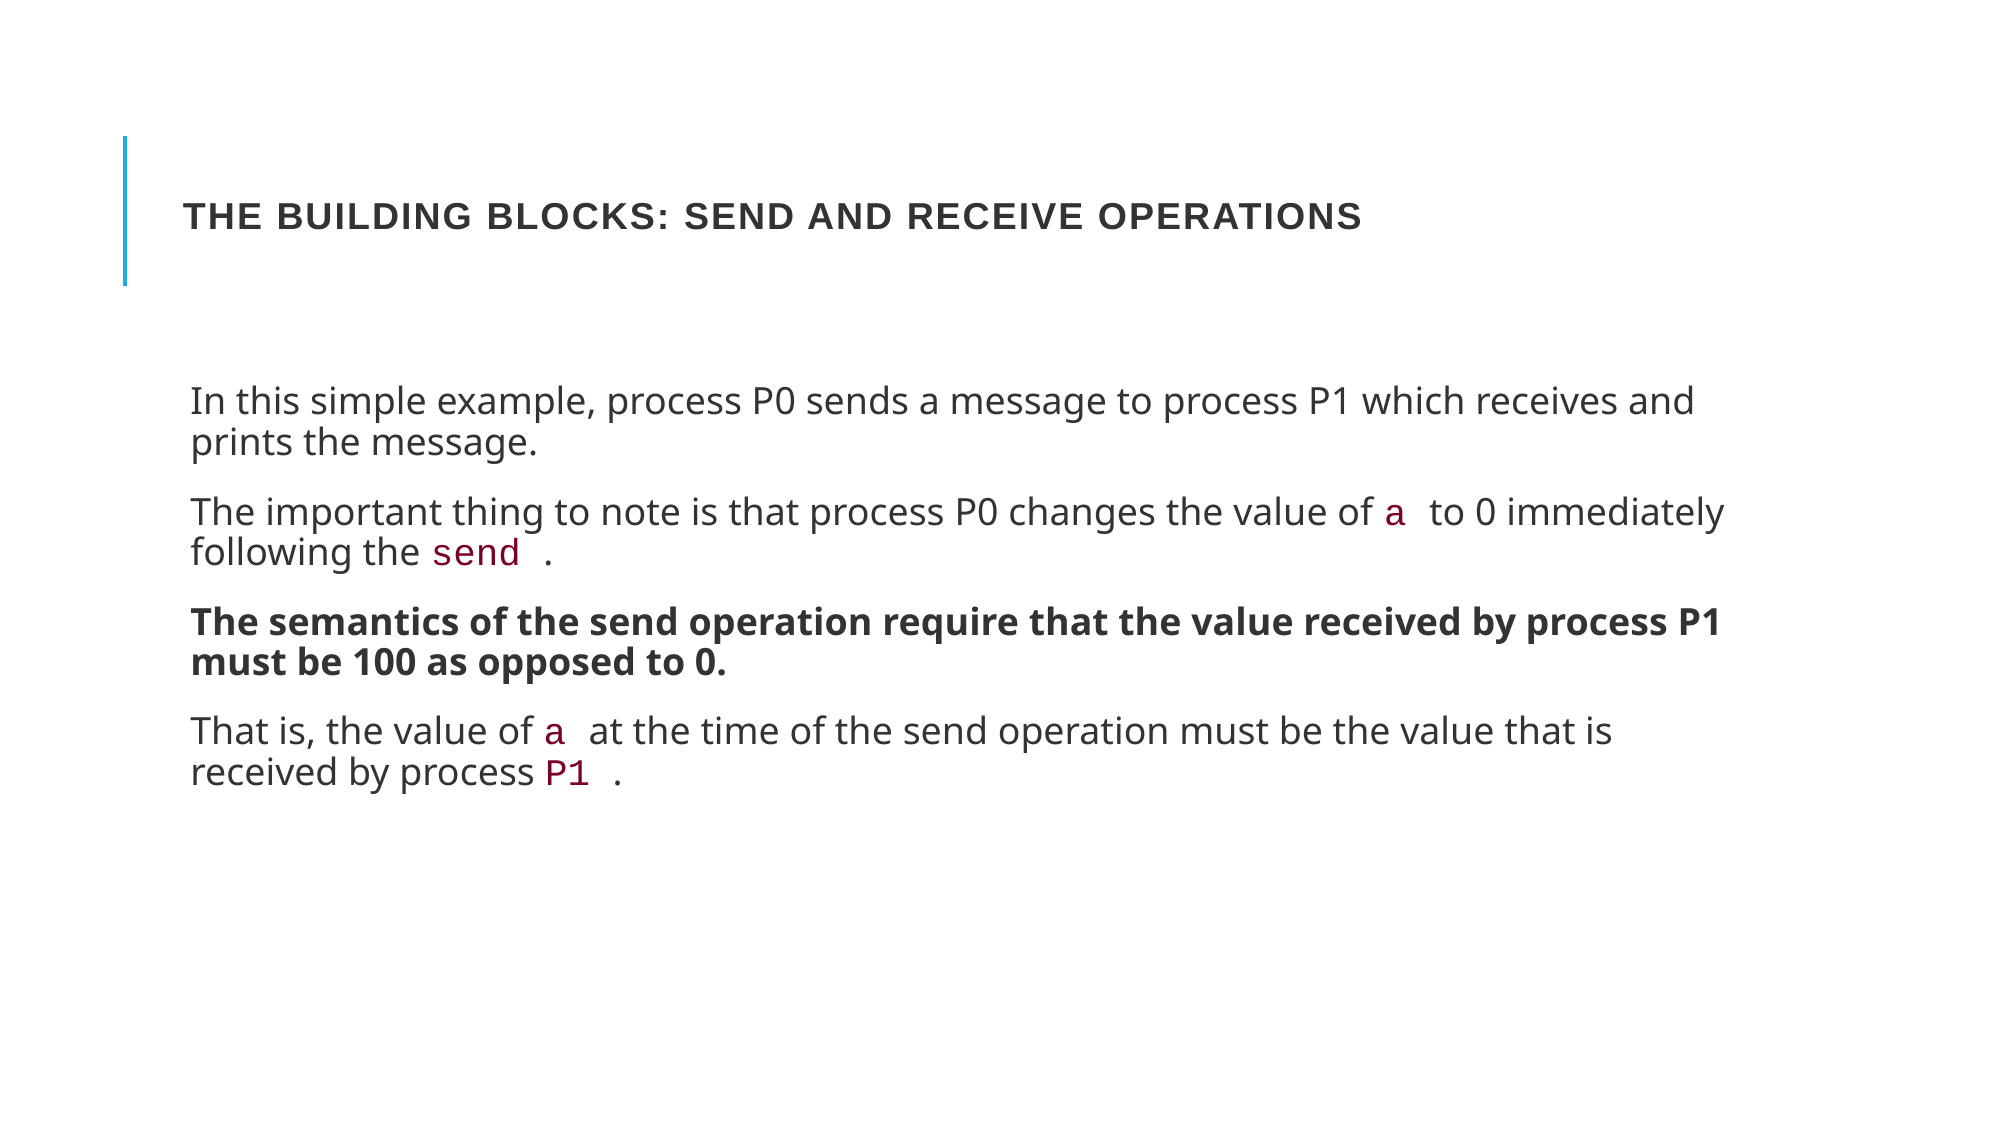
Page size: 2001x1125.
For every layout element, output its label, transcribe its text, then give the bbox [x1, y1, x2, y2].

title The Building Blocks: Send and Receive Operations [168, 96, 1763, 342]
list In this simple example, process P0 sends a message to process P1 which receives and prints the message. The important thing to note is that process P0 changes the value of a to 0 immediately following the send . The semantics of the send operation require that the value received by process P1 must be 100 as opposed to 0. That is, the value of a at the time of the send operation must be the value that is received by process P1 . [168, 375, 1763, 1035]
